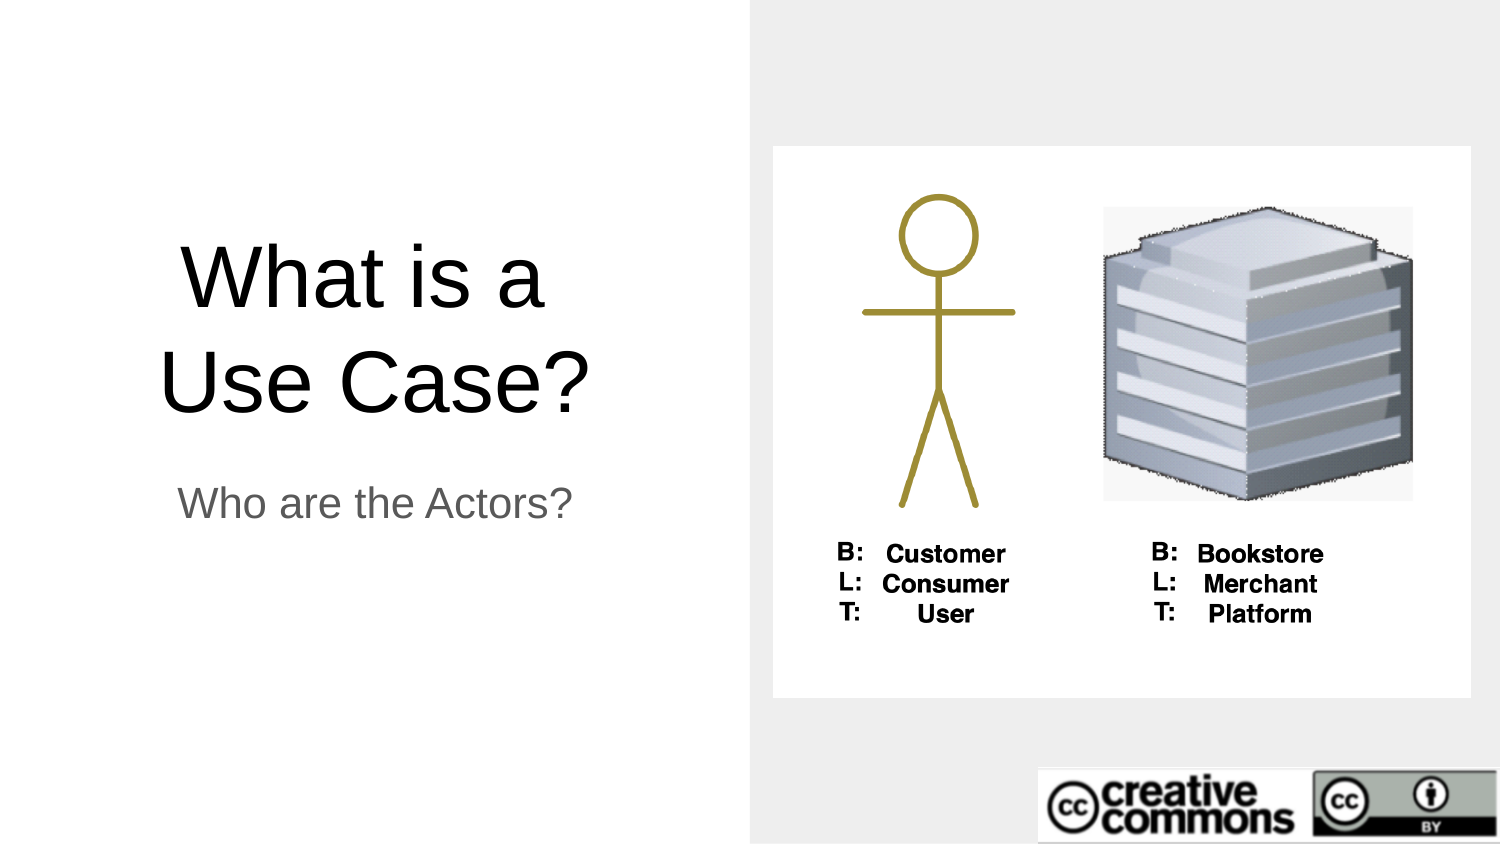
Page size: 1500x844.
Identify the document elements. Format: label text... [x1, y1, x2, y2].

subtitle Who are the Actors? [43, 459, 708, 663]
title What is a Use Case? [43, 202, 708, 446]
picture [773, 145, 1471, 698]
picture [1038, 766, 1500, 844]
